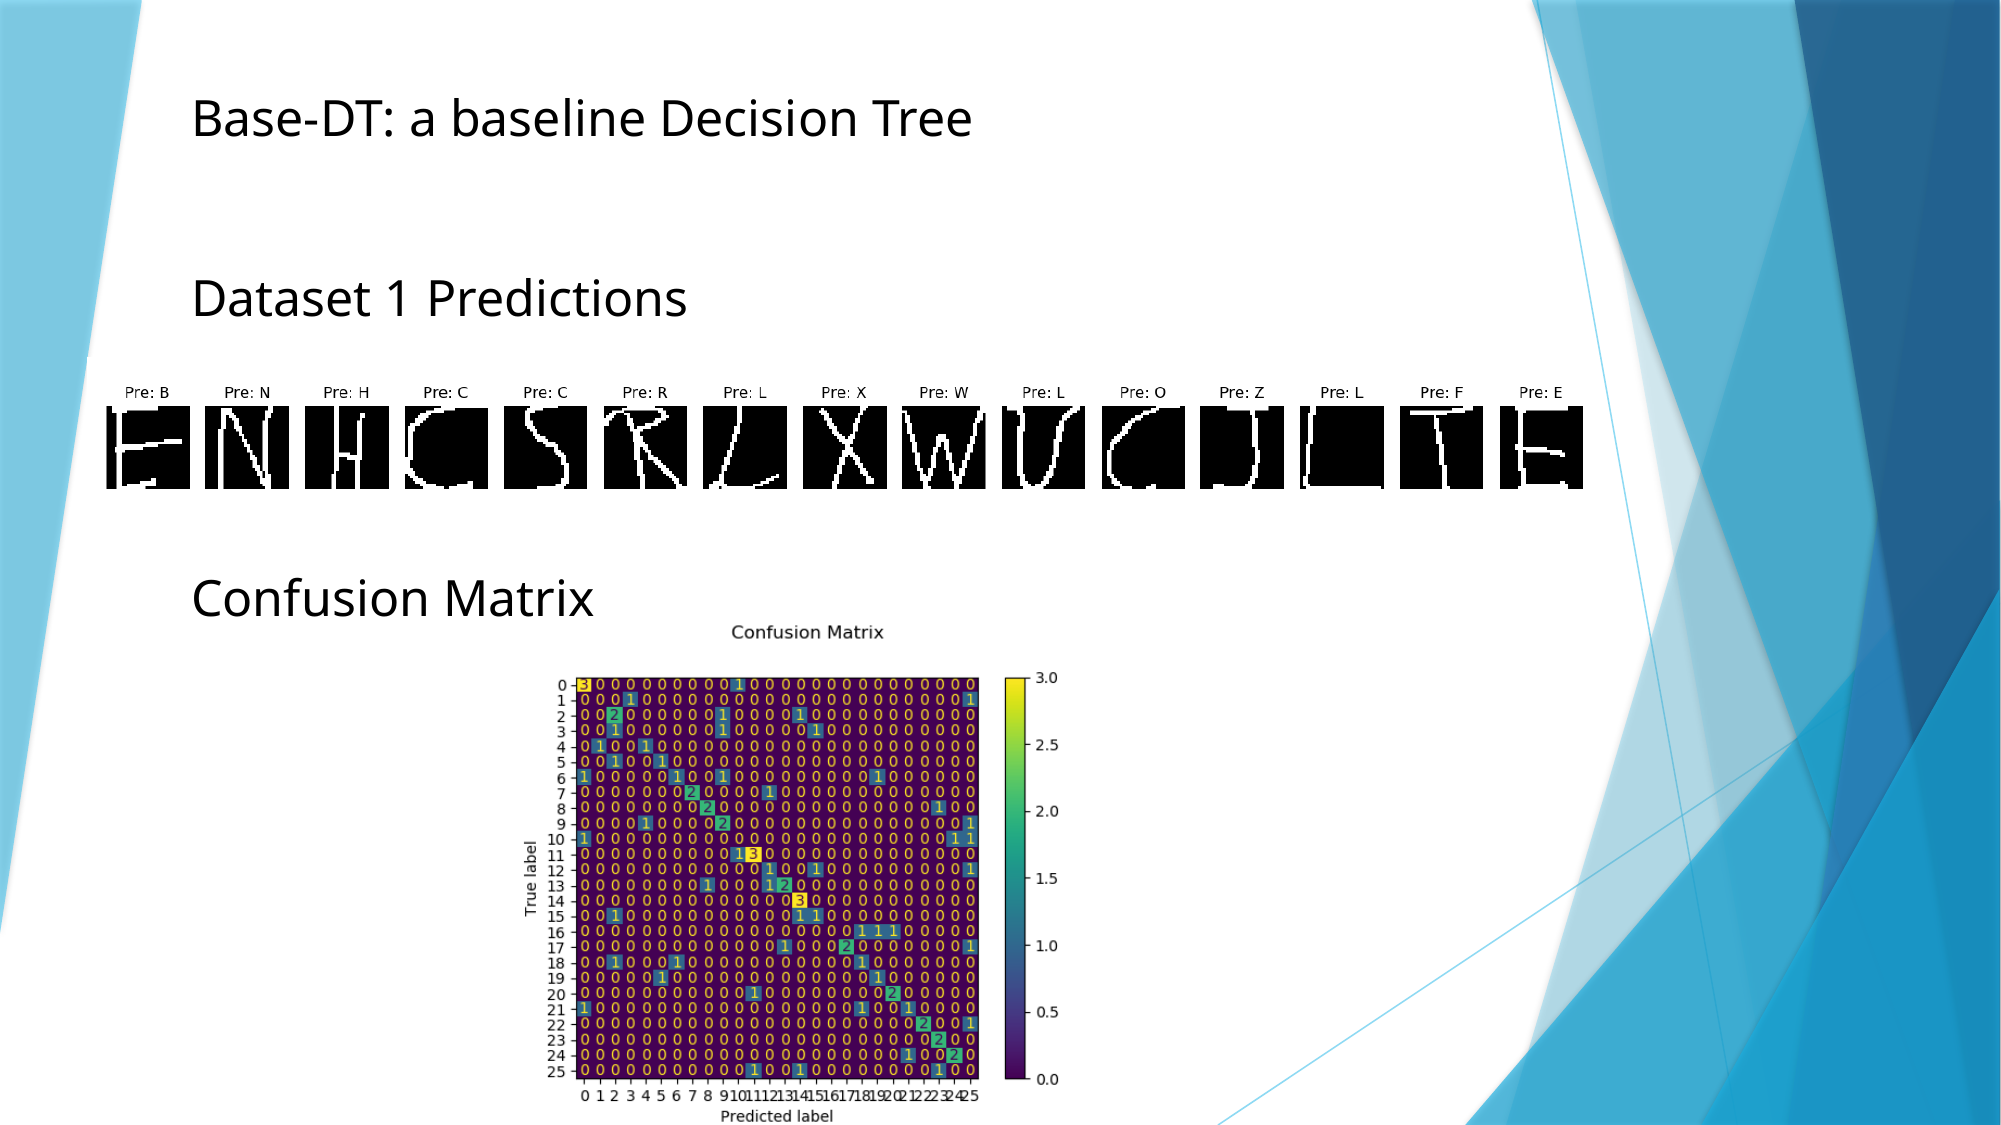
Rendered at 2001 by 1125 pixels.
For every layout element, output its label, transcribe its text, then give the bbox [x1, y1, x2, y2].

text_box Base-DT: a baseline Decision Tree Dataset 1 Predictions Confusion Matrix [176, 547, 1489, 634]
text_box Base-DT: a baseline Decision Tree Dataset 1 Predictions Confusion Matrix [176, 79, 1489, 356]
picture [510, 618, 1083, 1125]
picture [86, 357, 1601, 538]
